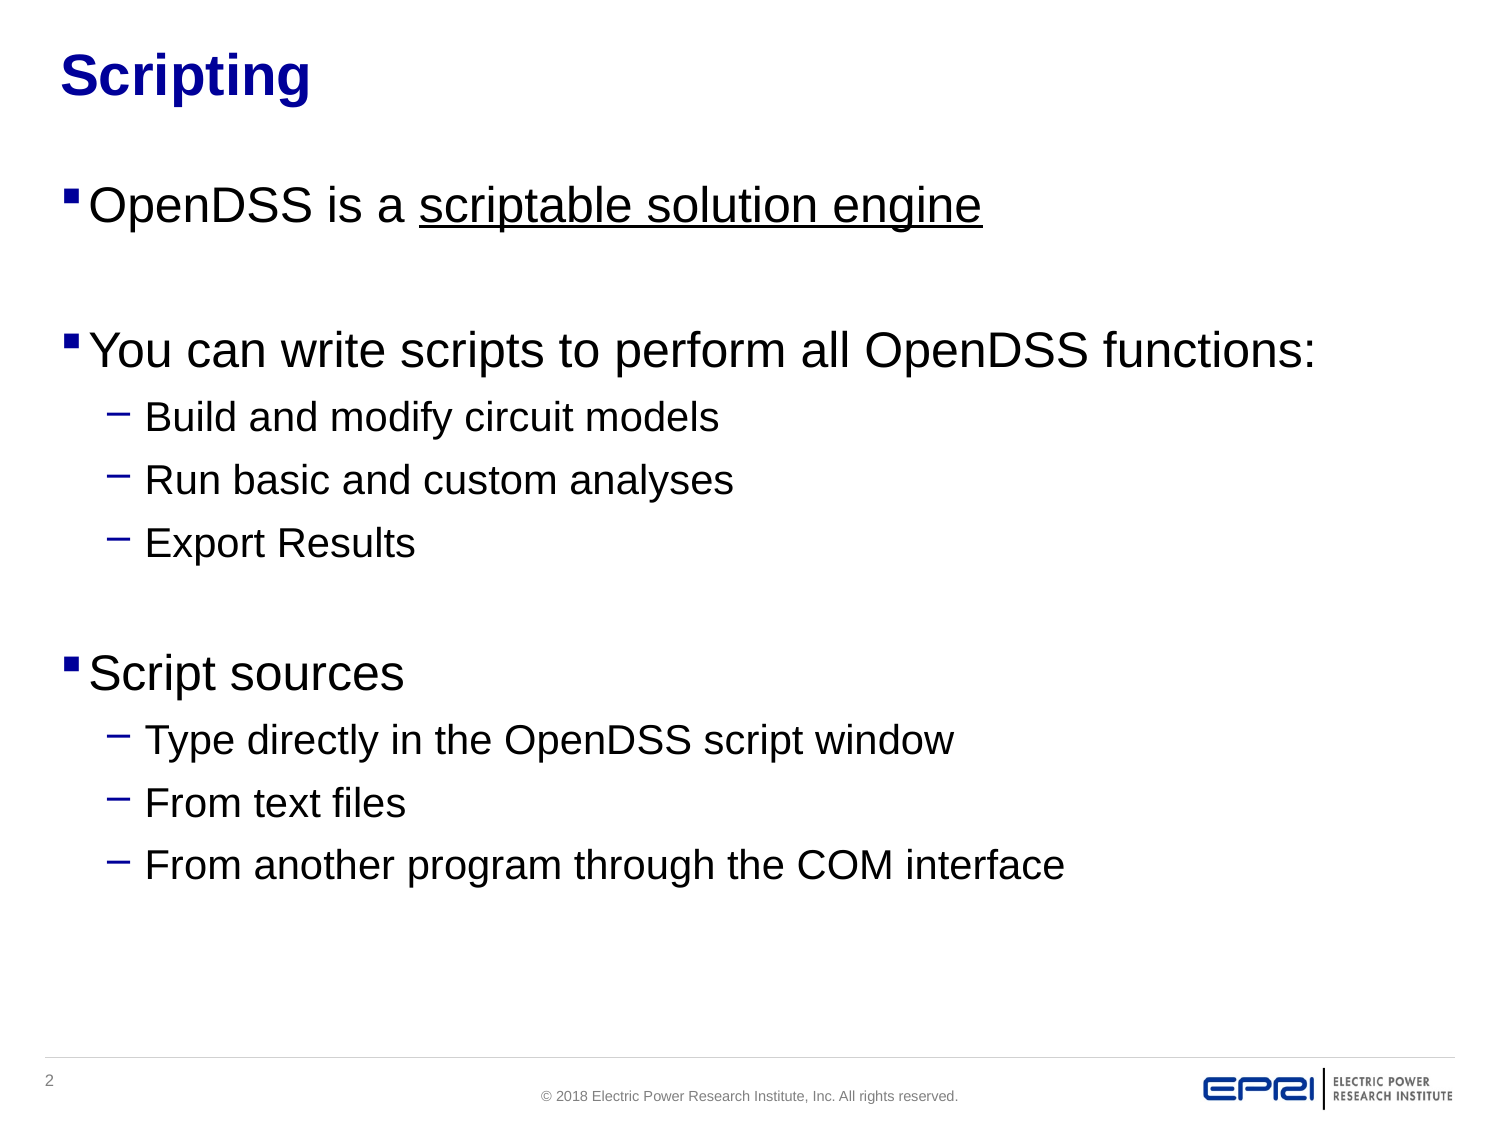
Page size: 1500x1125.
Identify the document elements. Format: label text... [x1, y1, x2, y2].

list OpenDSS is a scriptable solution engine You can write scripts to perform all OpenDSS functions: Build and modify circuit models Run basic and custom analyses Export Results Script sources Type directly in the OpenDSS script window From text files From another program through the COM interface [44, 164, 1456, 1051]
picture [1200, 1064, 1455, 1113]
title Scripting [44, 29, 1456, 151]
